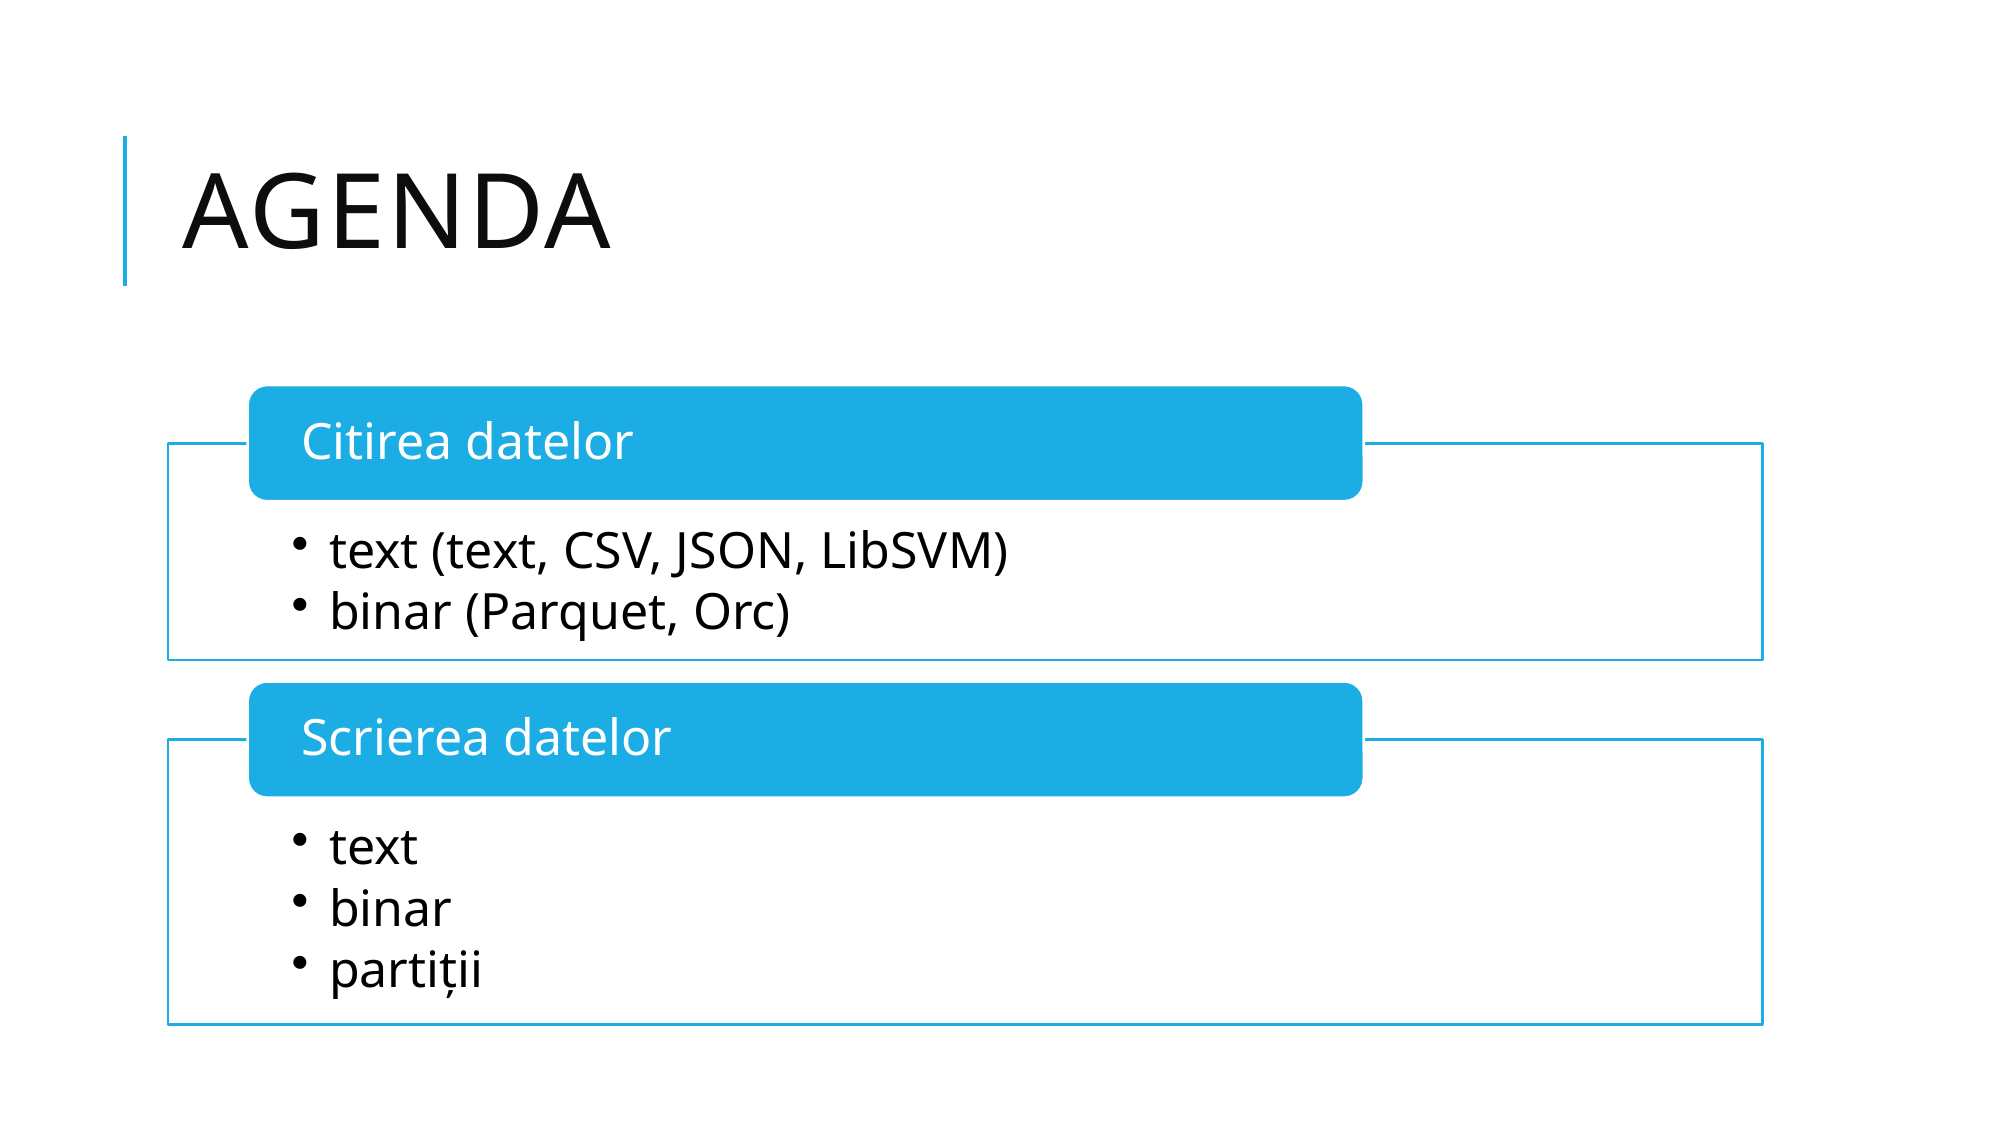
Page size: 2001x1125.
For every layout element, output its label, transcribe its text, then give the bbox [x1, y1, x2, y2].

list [167, 374, 1763, 1036]
title AGENDA [168, 96, 1763, 342]
